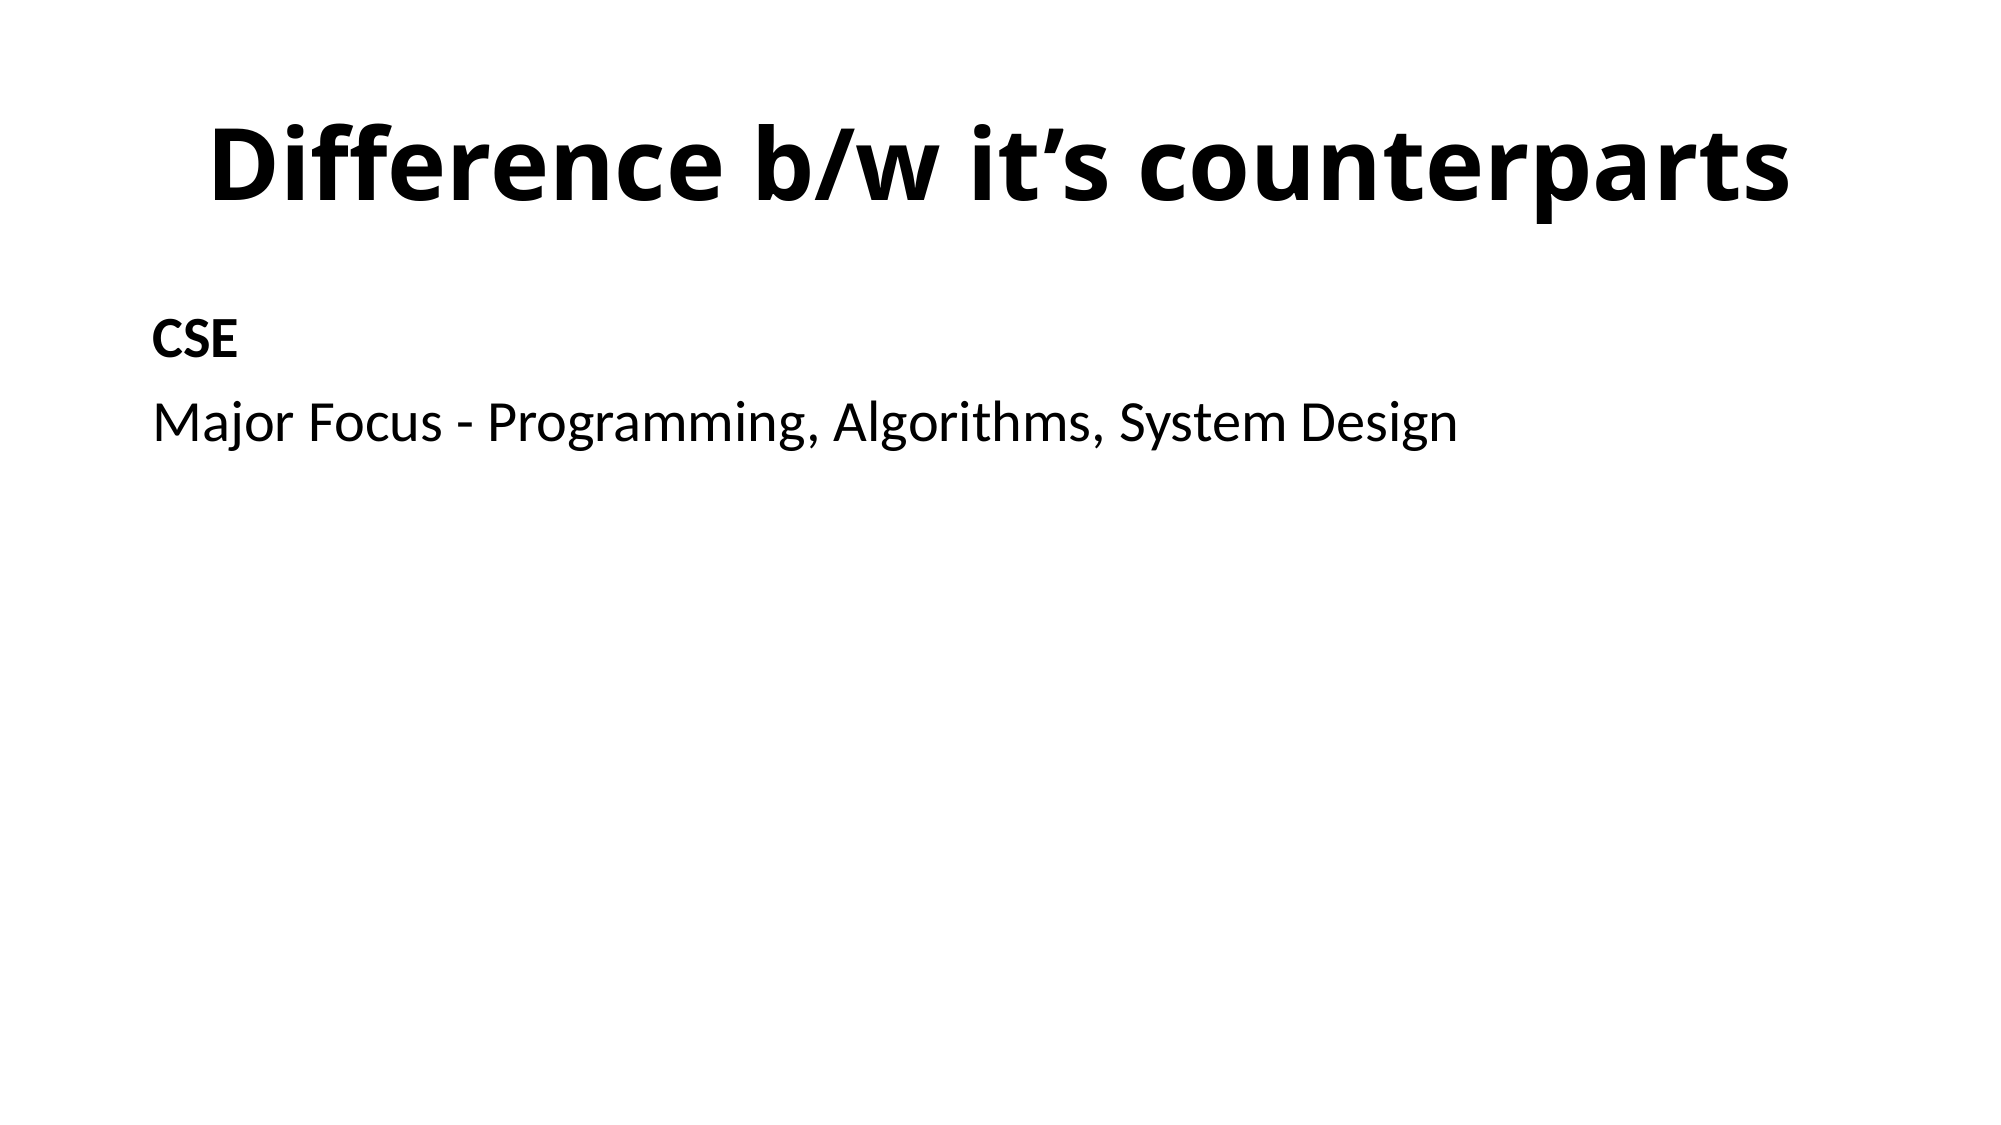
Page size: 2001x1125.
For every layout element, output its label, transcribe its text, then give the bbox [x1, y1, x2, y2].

list CSE Major Focus - Programming, Algorithms, System Design [137, 299, 1863, 1014]
title Difference b/w it’s counterparts [137, 59, 1863, 278]
